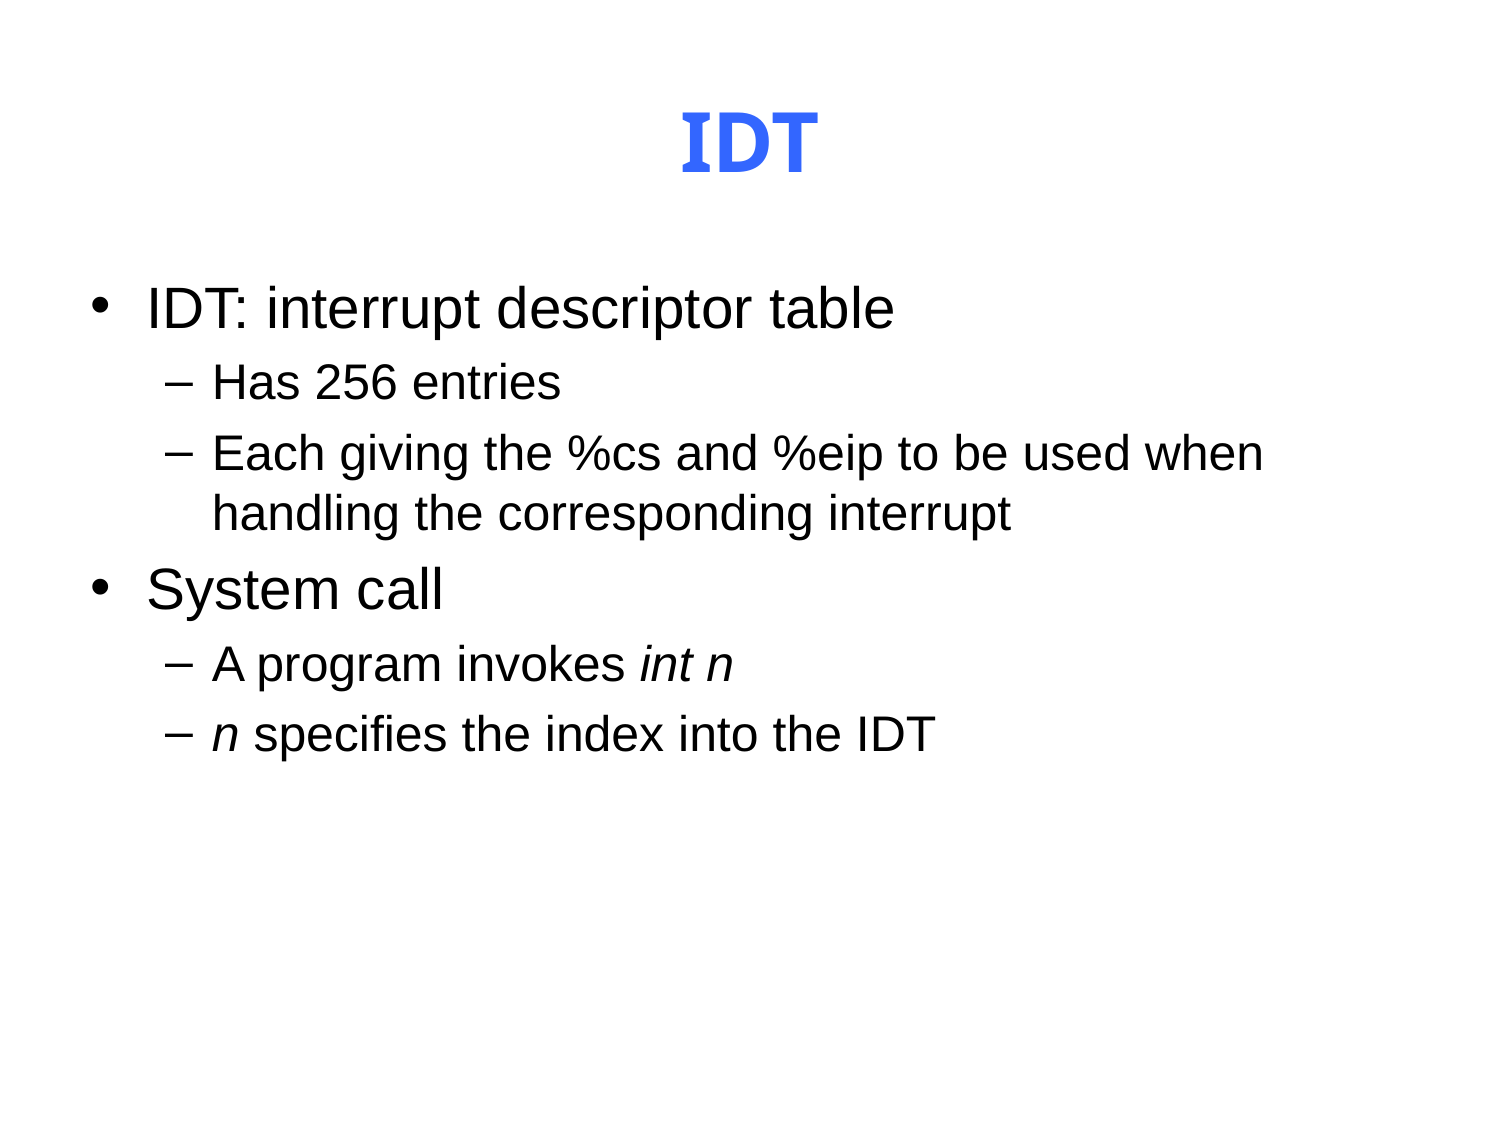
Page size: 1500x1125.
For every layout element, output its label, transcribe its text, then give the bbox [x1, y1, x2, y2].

list IDT: interrupt descriptor table Has 256 entries Each giving the %cs and %eip to be used when handling the corresponding interrupt System call A program invokes int n n specifies the index into the IDT [75, 262, 1425, 1005]
title IDT [75, 45, 1425, 233]
